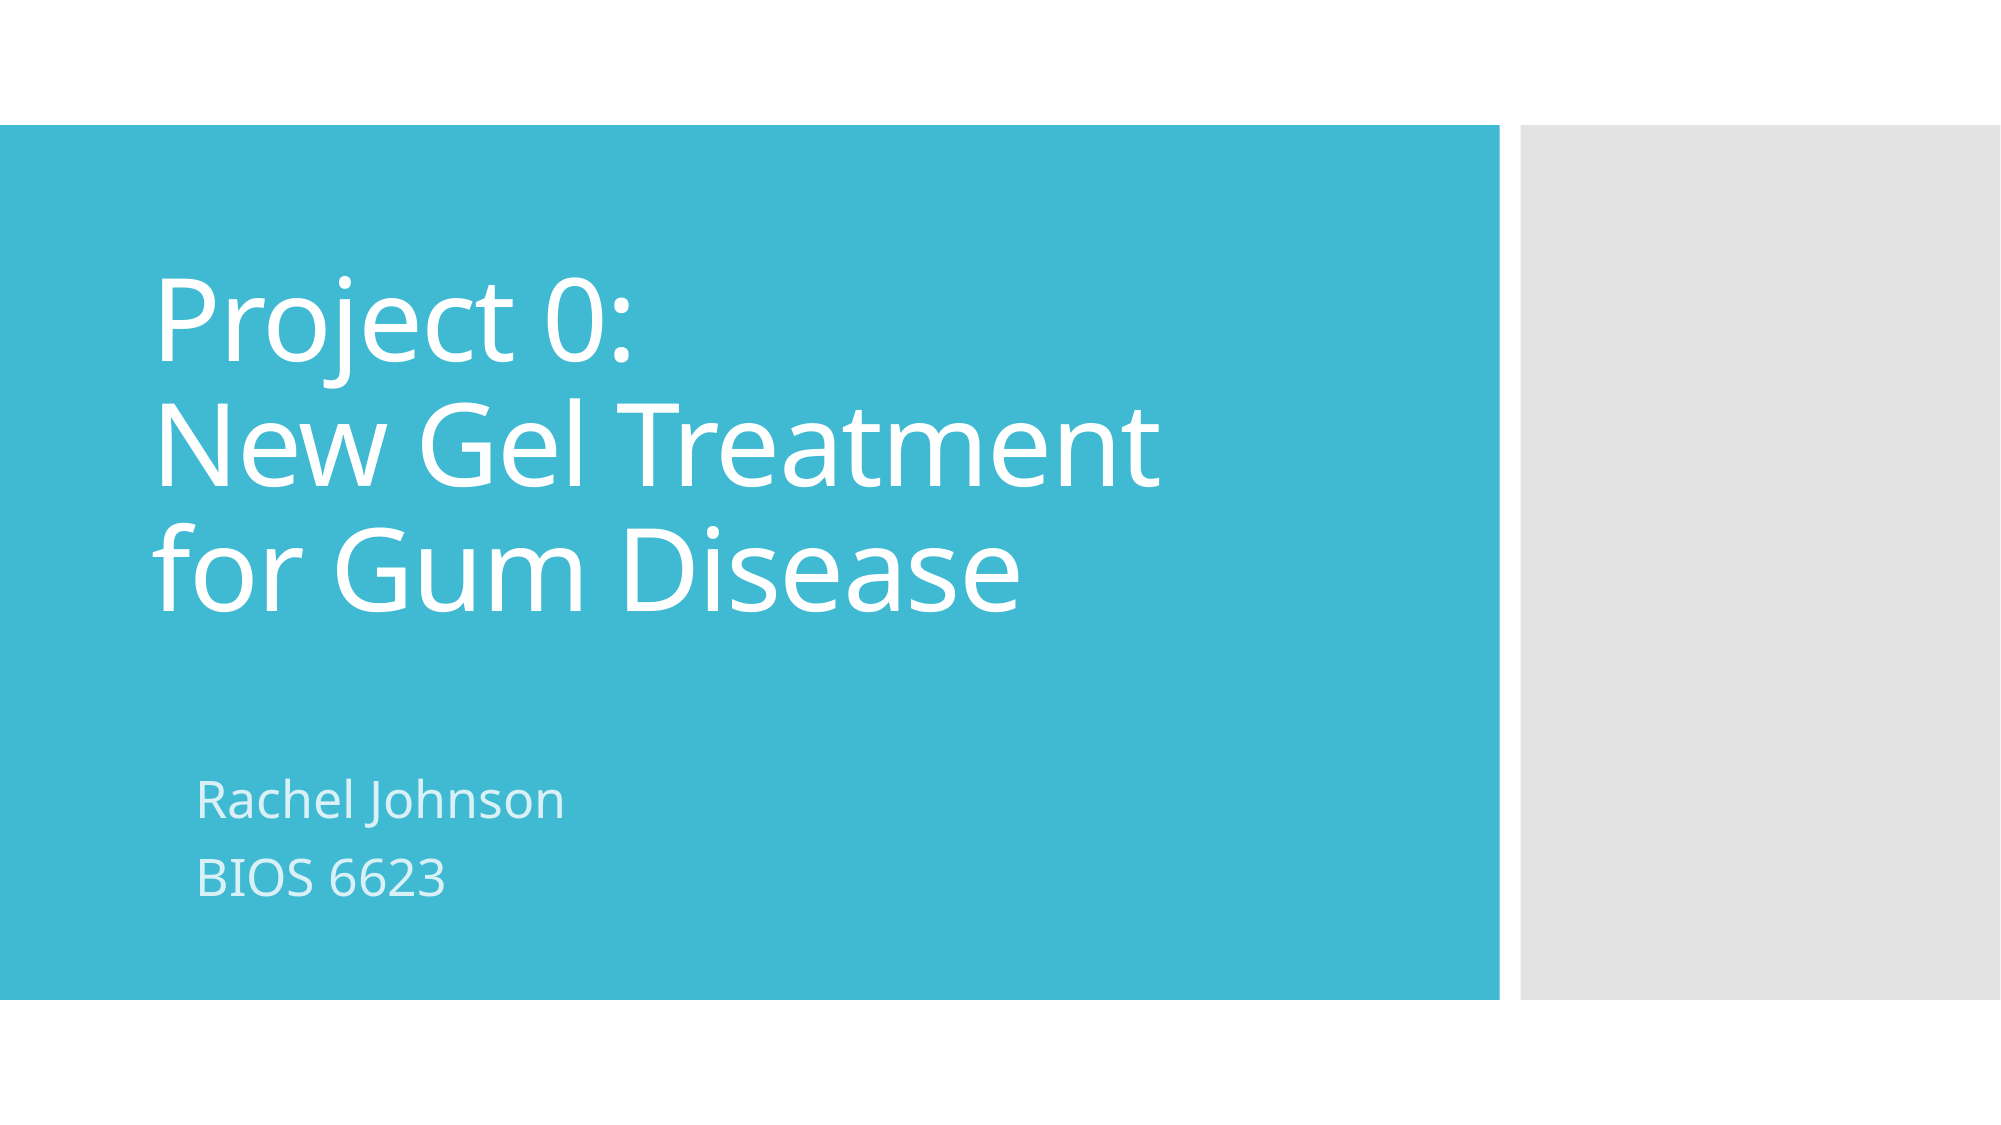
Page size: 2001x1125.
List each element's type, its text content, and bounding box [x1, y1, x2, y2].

subtitle Rachel Johnson BIOS 6623 [180, 766, 1381, 917]
title Project 0: New Gel Treatment for Gum Disease [136, 252, 1864, 644]
